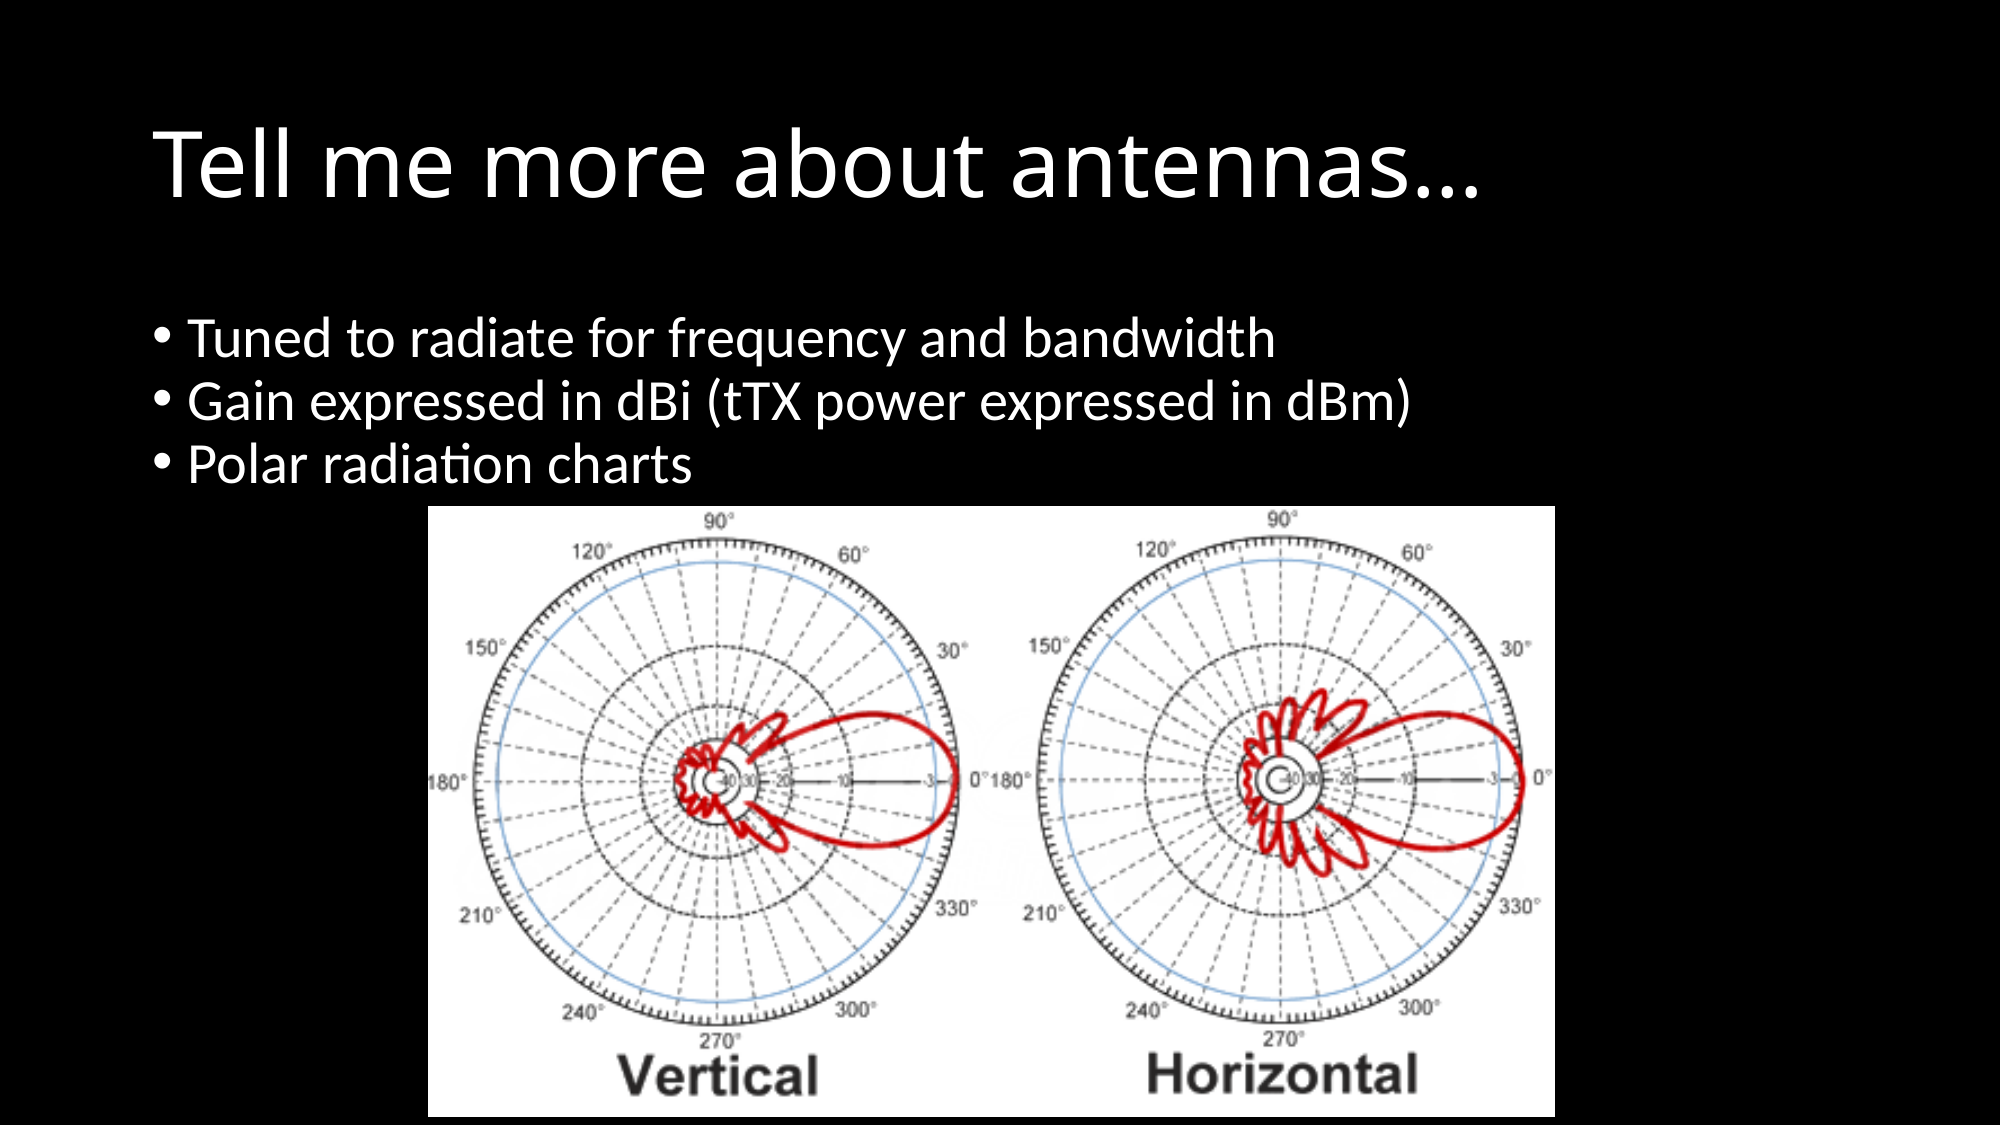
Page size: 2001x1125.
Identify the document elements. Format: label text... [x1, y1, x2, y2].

text_box Tuned to radiate for frequency and bandwidth Gain expressed in dBi (tTX power expressed in dBm) Polar radiation charts [137, 299, 1862, 1013]
picture [428, 506, 1555, 1117]
text_box Tell me more about antennas… [137, 59, 1862, 277]
